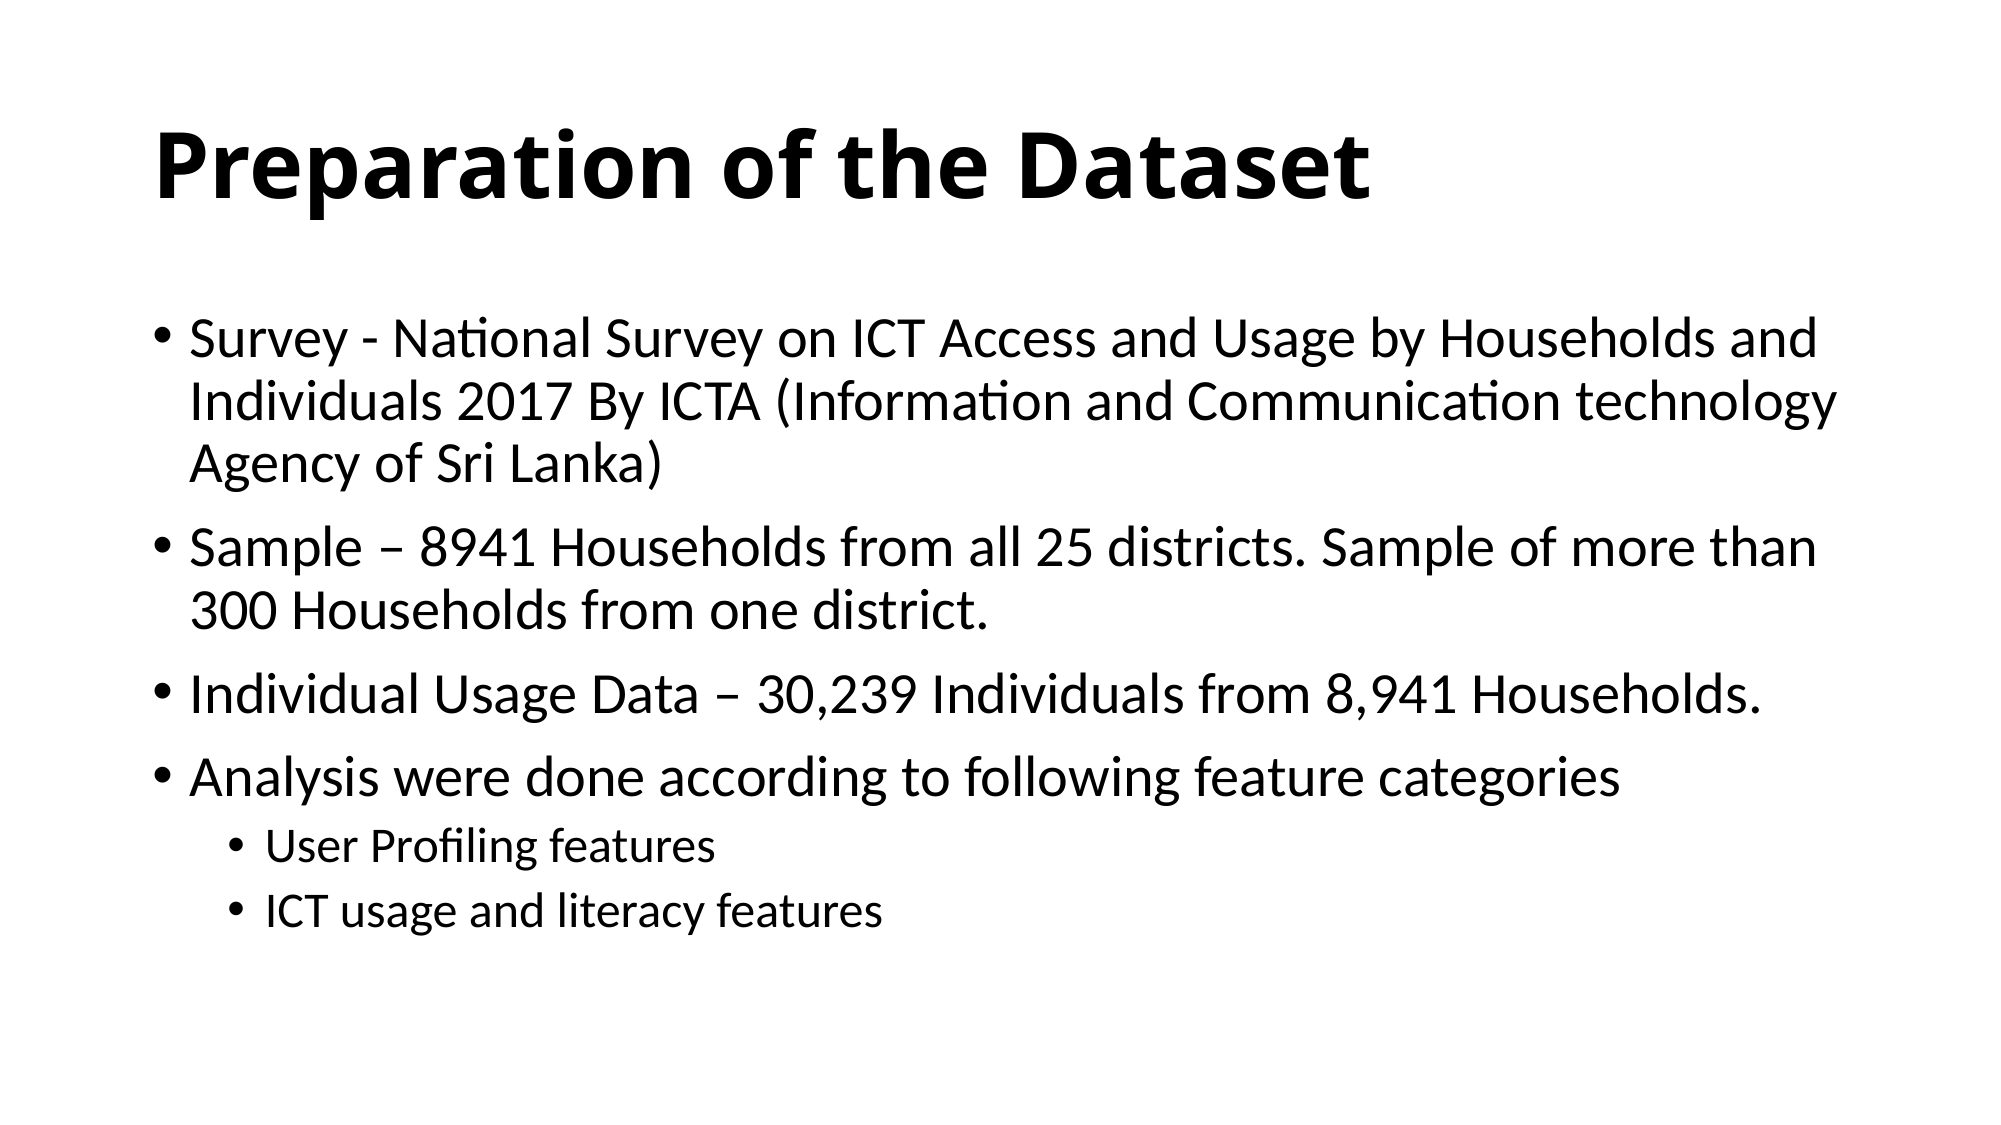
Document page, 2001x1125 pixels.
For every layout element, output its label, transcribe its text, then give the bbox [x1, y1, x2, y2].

list Survey - National Survey on ICT Access and Usage by Households and Individuals 2017 By ICTA (Information and Communication technology Agency of Sri Lanka) Sample – 8941 Households from all 25 districts. Sample of more than 300 Households from one district. Individual Usage Data – 30,239 Individuals from 8,941 Households. Analysis were done according to following feature categories User Profiling features ICT usage and literacy features [137, 299, 1863, 1014]
title Preparation of the Dataset [137, 59, 1863, 278]
